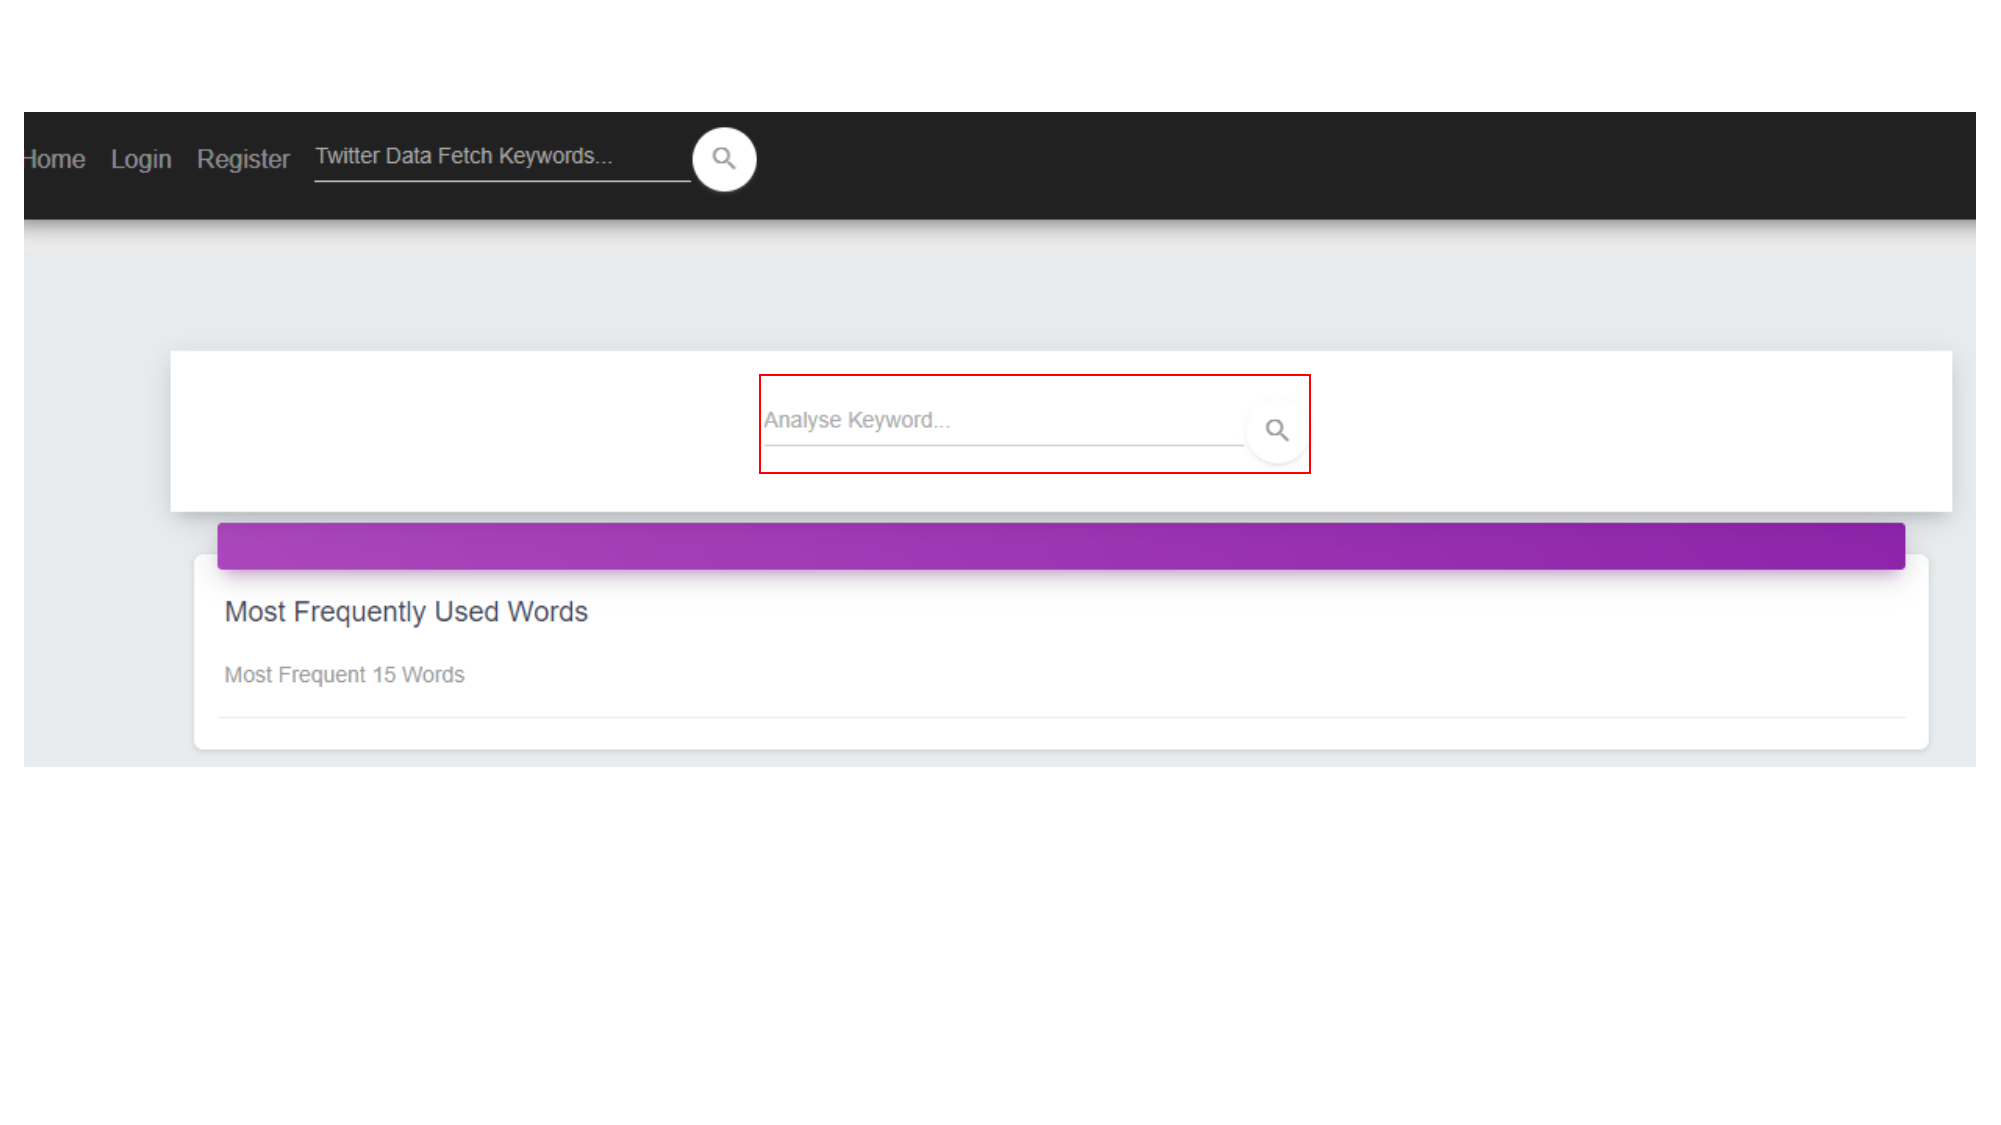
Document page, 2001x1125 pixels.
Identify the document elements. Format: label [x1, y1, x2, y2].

picture [24, 112, 1976, 767]
